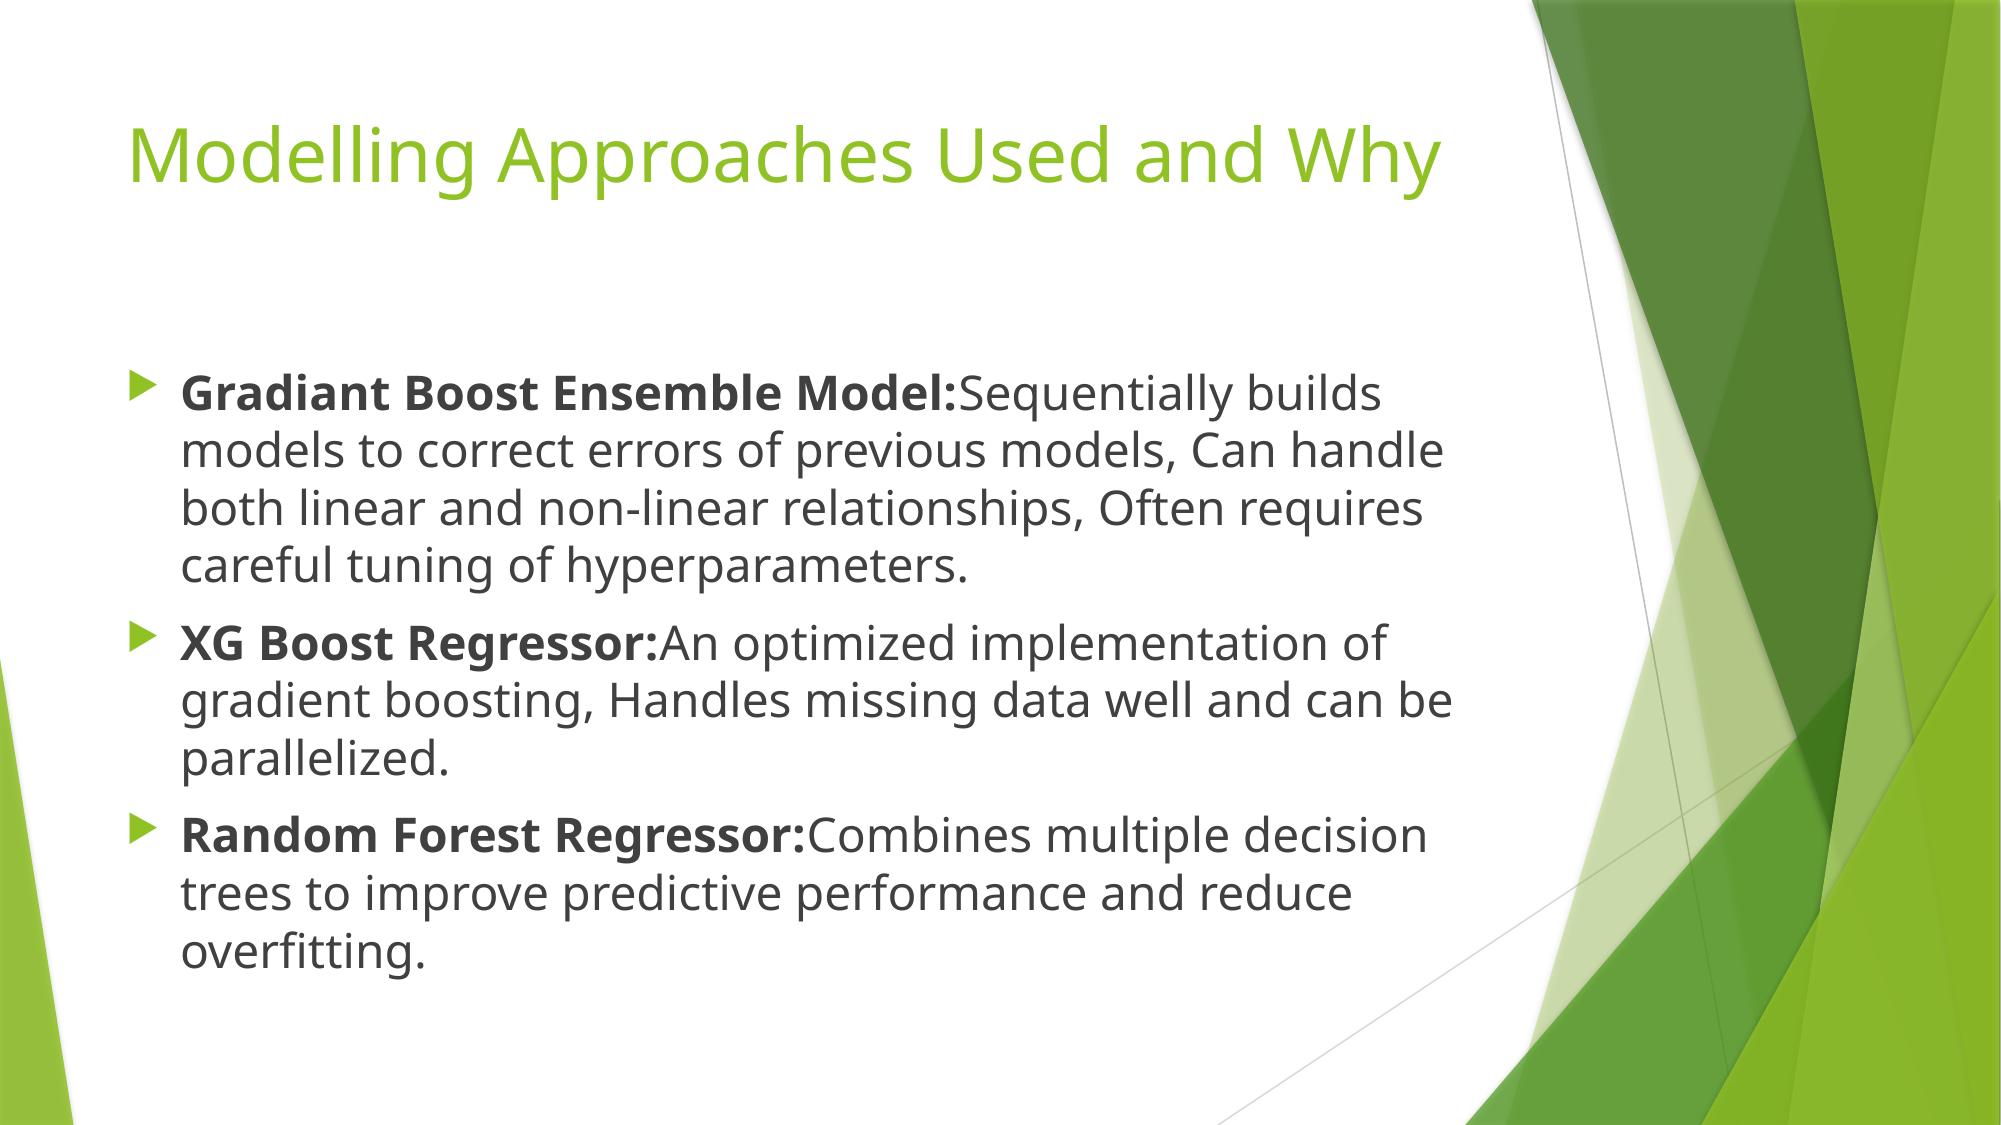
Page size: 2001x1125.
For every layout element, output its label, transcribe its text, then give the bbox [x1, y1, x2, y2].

title Modelling Approaches Used and Why [111, 99, 1522, 317]
list Gradiant Boost Ensemble Model:Sequentially builds models to correct errors of previous models, Can handle both linear and non-linear relationships, Often requires careful tuning of hyperparameters. XG Boost Regressor:An optimized implementation of gradient boosting, Handles missing data well and can be parallelized. Random Forest Regressor:Combines multiple decision trees to improve predictive performance and reduce overfitting. [111, 354, 1522, 992]
